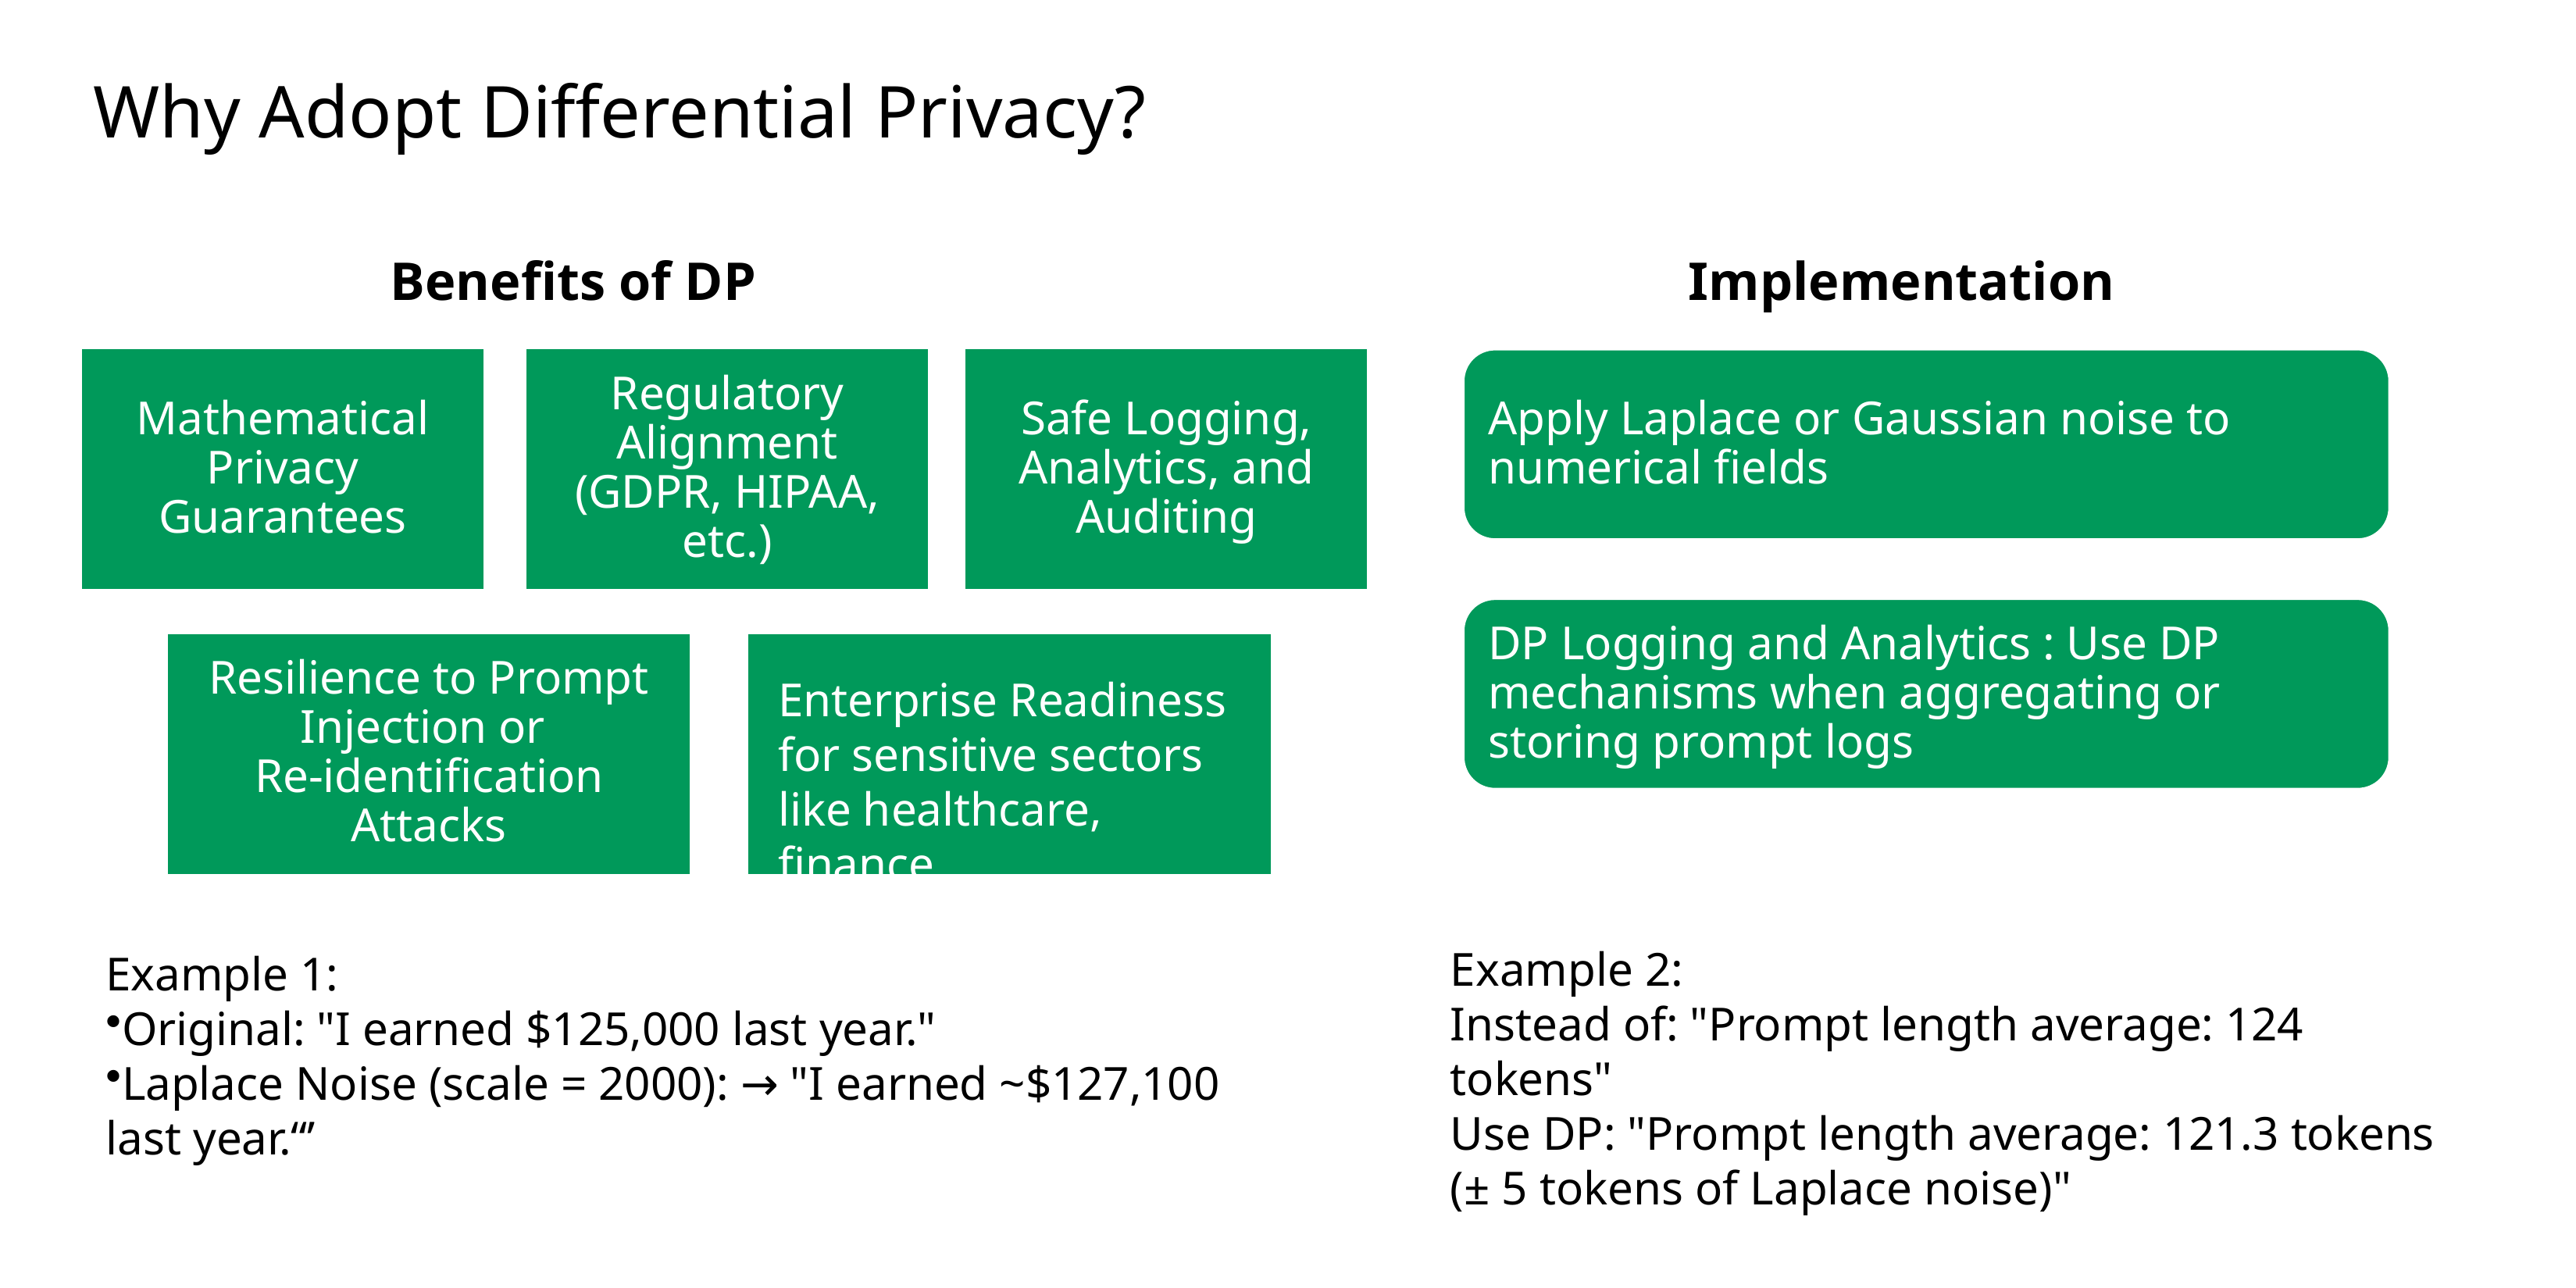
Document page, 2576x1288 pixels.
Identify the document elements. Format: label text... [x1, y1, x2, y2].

text_box [166, 632, 692, 876]
text_box Why Adopt Differential Privacy? [81, 60, 2464, 159]
text_box Example 2: Instead of: "Prompt length average: 124 tokens" Use DP: "Prompt length average: 121.3 tokens (± 5 tokens of Laplace noise)" [1439, 934, 2482, 1220]
text_box [746, 632, 1273, 876]
text_box DP Logging and Analytics : Use DP mechanisms when aggregating or storing prompt logs [1461, 598, 2391, 790]
text_box Example 1: Original: "I earned $125,000 last year." Laplace Noise (scale = 2000): → "I earned ~$127,100 last year.“’ [94, 939, 1288, 1225]
text_box Regulatory Alignment (GDPR, HIPAA, etc.) [524, 347, 930, 591]
text_box Implementation [1677, 242, 2157, 348]
text_box Resilience to Prompt Injection or Re-identification Attacks [186, 648, 672, 858]
text_box Apply Laplace or Gaussian noise to numerical fields [1461, 348, 2391, 541]
text_box Safe Logging, Analytics, and Auditing [963, 347, 1369, 591]
text_box Enterprise Readiness for sensitive sectors like healthcare, finance [766, 665, 1252, 896]
text_box Mathematical Privacy Guarantees [80, 347, 486, 591]
text_box Benefits of DP [378, 242, 1554, 316]
